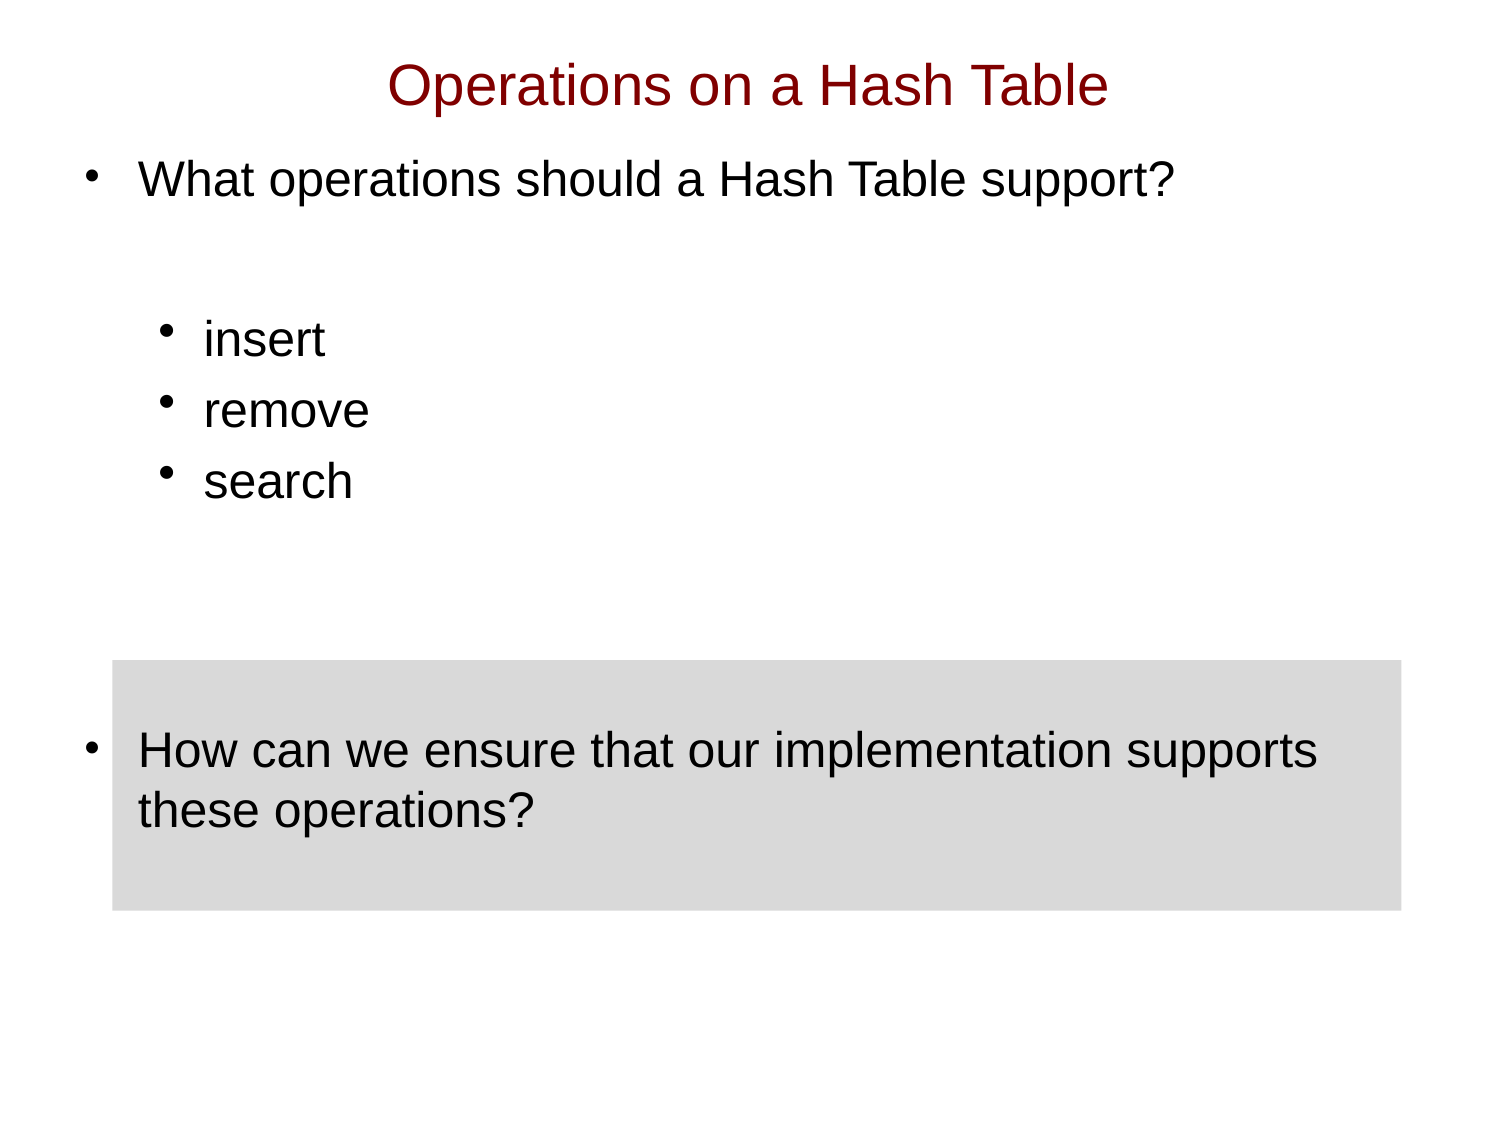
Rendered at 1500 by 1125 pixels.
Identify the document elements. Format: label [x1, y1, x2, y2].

list [68, 138, 1431, 1060]
title [112, 12, 1386, 138]
